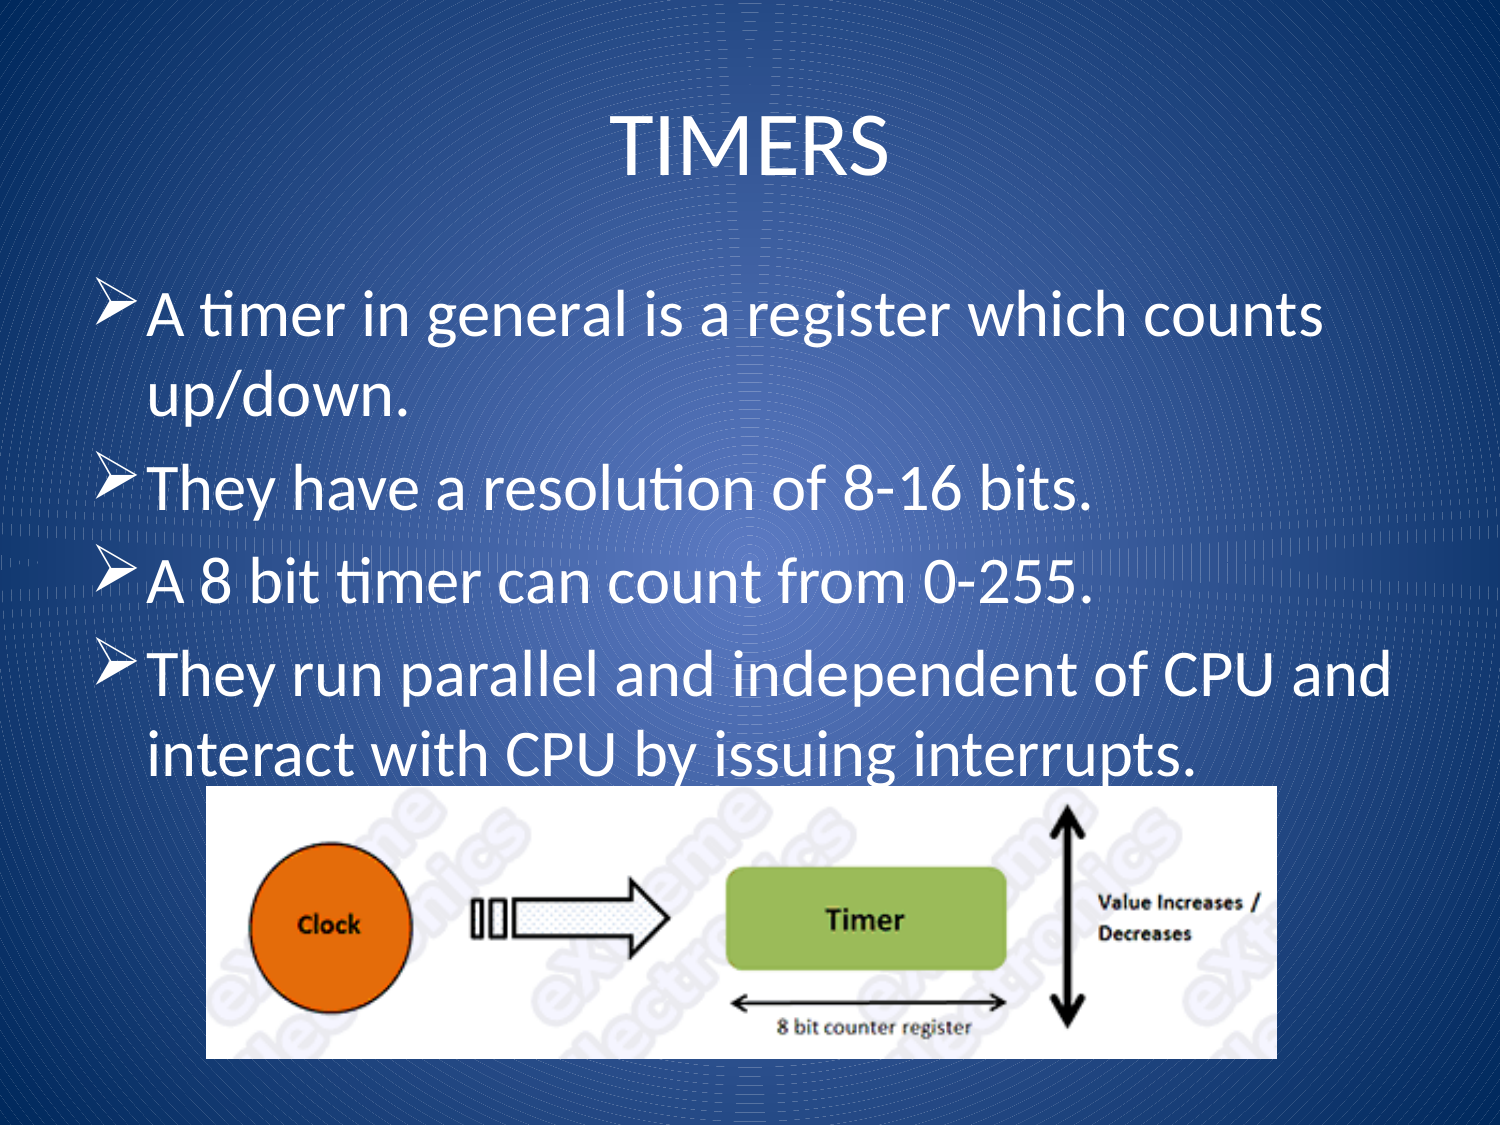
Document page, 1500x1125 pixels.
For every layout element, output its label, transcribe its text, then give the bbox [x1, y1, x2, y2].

list A timer in general is a register which counts up/down. They have a resolution of 8-16 bits. A 8 bit timer can count from 0-255. They run parallel and independent of CPU and interact with CPU by issuing interrupts. [75, 262, 1425, 1005]
title TIMERS [75, 45, 1425, 233]
picture [206, 786, 1277, 1059]
